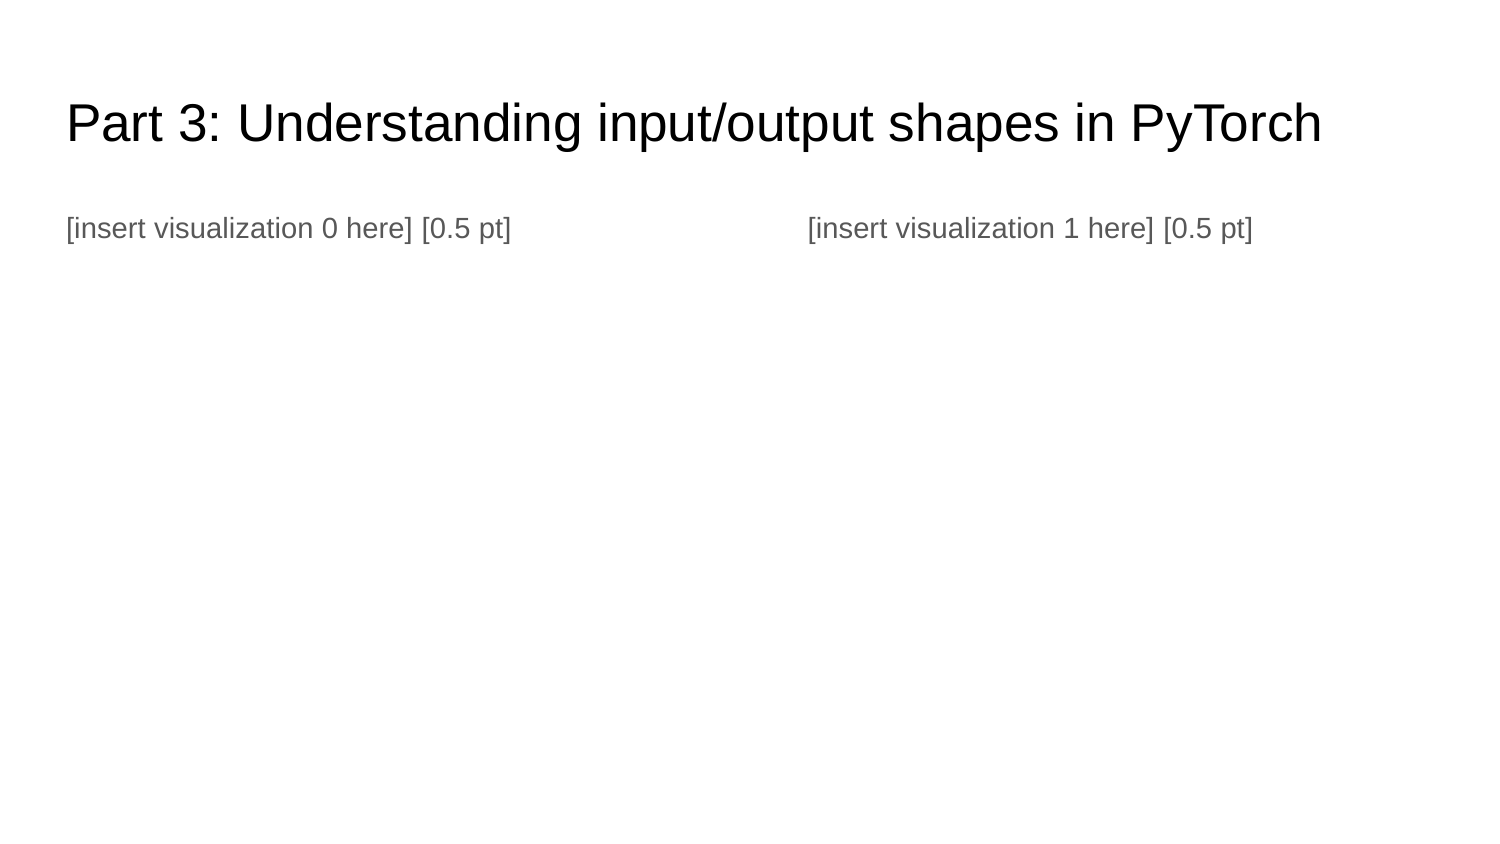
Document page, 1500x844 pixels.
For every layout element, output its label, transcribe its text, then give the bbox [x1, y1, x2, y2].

title Part 3: Understanding input/output shapes in PyTorch [50, 72, 1450, 168]
list [insert visualization 0 here] [0.5 pt] [50, 188, 708, 750]
list [insert visualization 1 here] [0.5 pt] [792, 188, 1450, 750]
